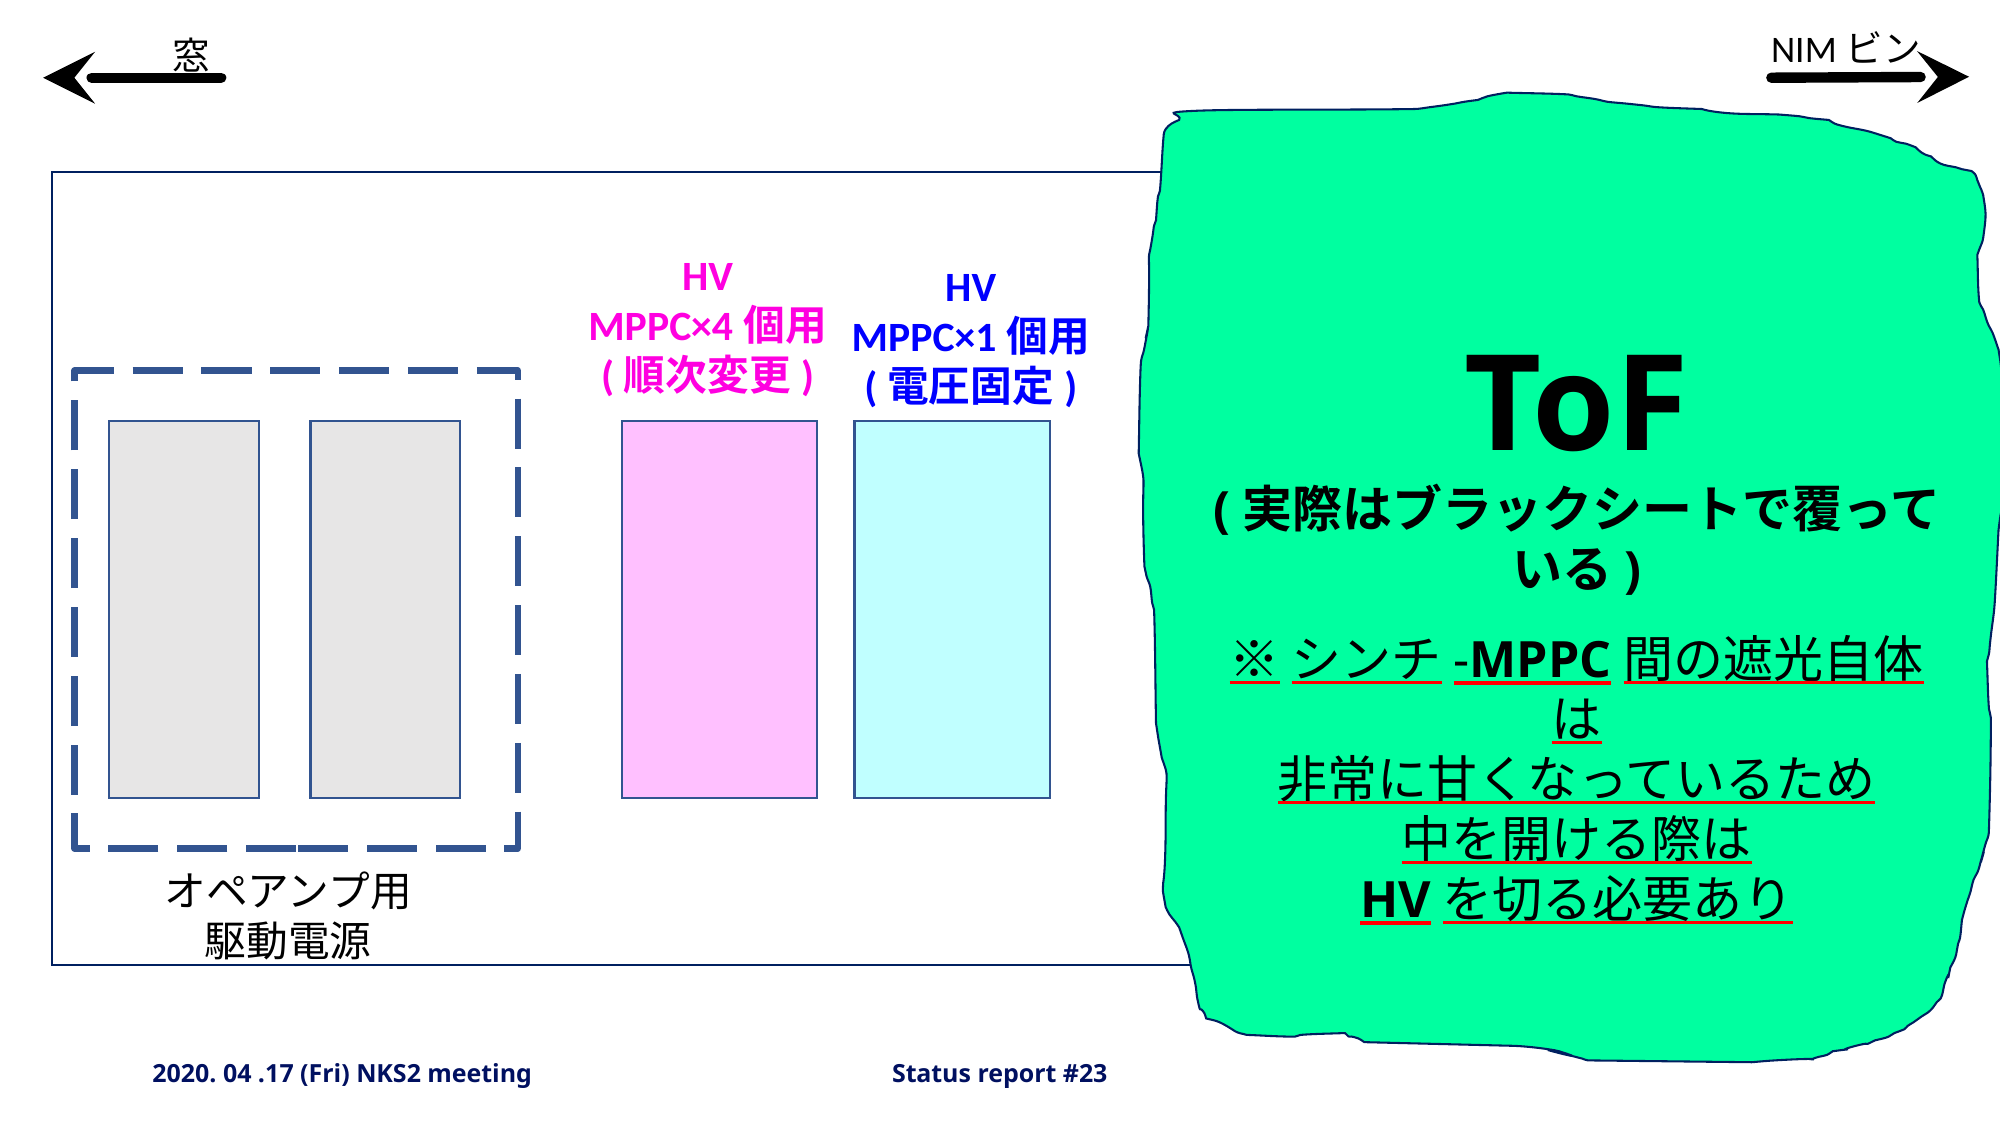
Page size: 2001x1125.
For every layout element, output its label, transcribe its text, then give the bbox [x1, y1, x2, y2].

text_box HV MPPC×1個用 (電圧固定) [816, 259, 1125, 411]
text_box [621, 420, 818, 799]
text_box [74, 370, 519, 849]
text_box [1736, 94, 1956, 158]
text_box ToF (実際はブラックシートで覆っている) ※シンチ-MPPC間の遮光自体は 非常に甘くなっているため 中を開ける際は HVを切る必要あり [1195, 334, 1958, 910]
text_box [853, 420, 1051, 799]
footer Status report #23 [662, 1042, 1338, 1103]
slide_number 2020. 04 .17 (Fri) NKS2 meeting [137, 1042, 588, 1103]
text_box 窓 [81, 8, 301, 102]
text_box [1137, 91, 2000, 1064]
text_box [51, 171, 1189, 966]
text_box HV MPPC×4個用 (順次変更) [540, 254, 875, 395]
text_box オペアンプ用 駆動電源 [134, 863, 443, 966]
text_box NIMビン [1736, 0, 1956, 94]
